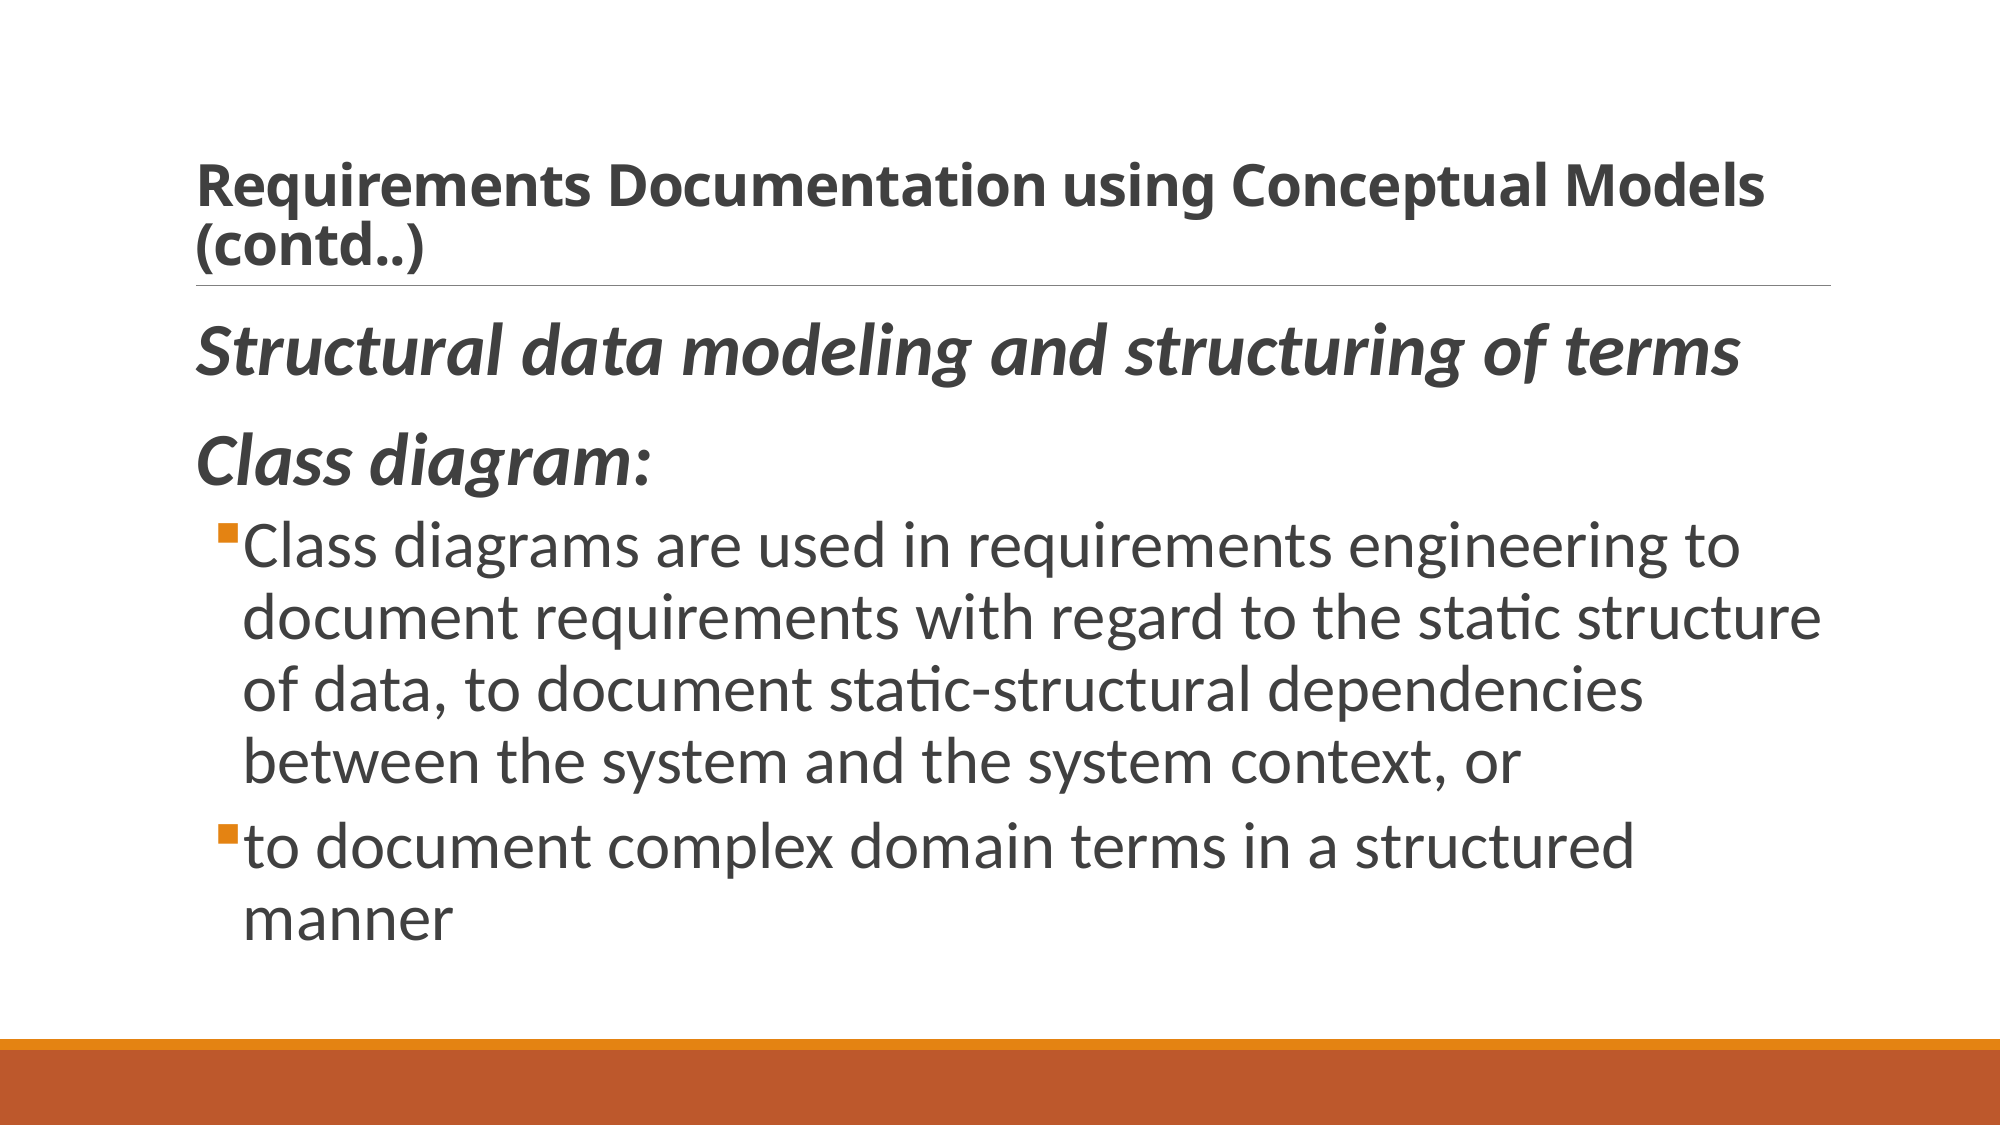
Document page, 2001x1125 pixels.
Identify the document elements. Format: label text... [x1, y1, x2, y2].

list Structural data modeling and structuring of terms Class diagram: Class diagrams are used in requirements engineering to document requirements with regard to the static structure of data, to document static-structural dependencies between the system and the system context, or to document complex domain terms in a structured manner [180, 302, 1830, 963]
title Requirements Documentation using Conceptual Models (contd..) [180, 47, 1830, 285]
